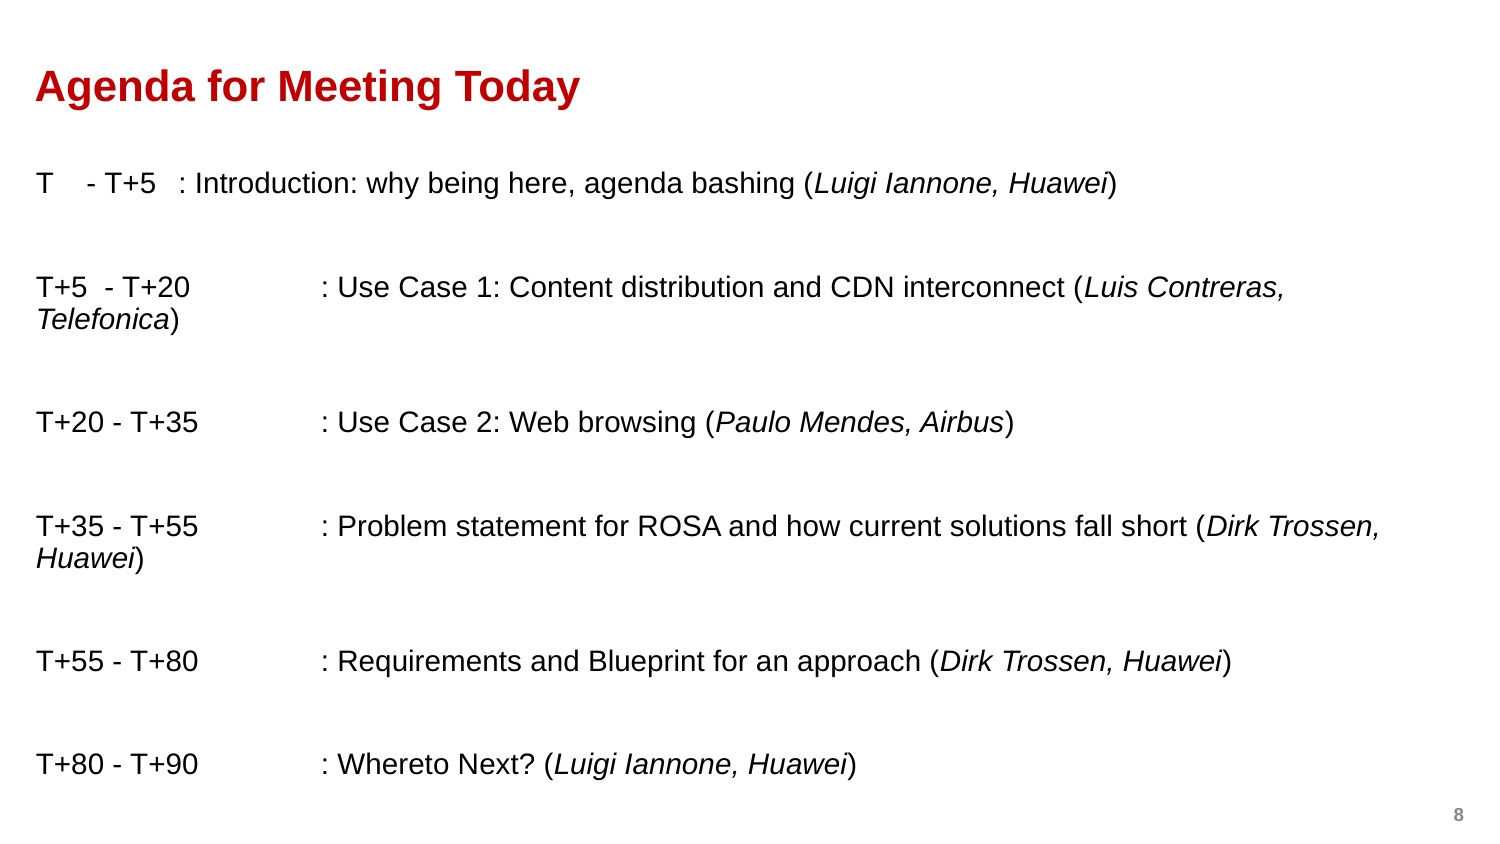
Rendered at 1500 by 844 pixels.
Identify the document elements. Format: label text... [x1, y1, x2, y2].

text_box [749, 97, 1434, 792]
list T - T+5 : Introduction: why being here, agenda bashing (Luigi Iannone, Huawei) T+5 - T+20 : Use Case 1: Content distribution and CDN interconnect (Luis Contreras, Telefonica) T+20 - T+35 : Use Case 2: Web browsing (Paulo Mendes, Airbus) T+35 - T+55 : Problem statement for ROSA and how current solutions fall short (Dirk Trossen, Huawei) T+55 - T+80 : Requirements and Blueprint for an approach (Dirk Trossen, Huawei) T+80 - T+90 : Whereto Next? (Luigi Iannone, Huawei) [26, 160, 749, 792]
title Agenda for Meeting Today [26, 49, 1473, 126]
slide_number 8 [1133, 790, 1473, 837]
